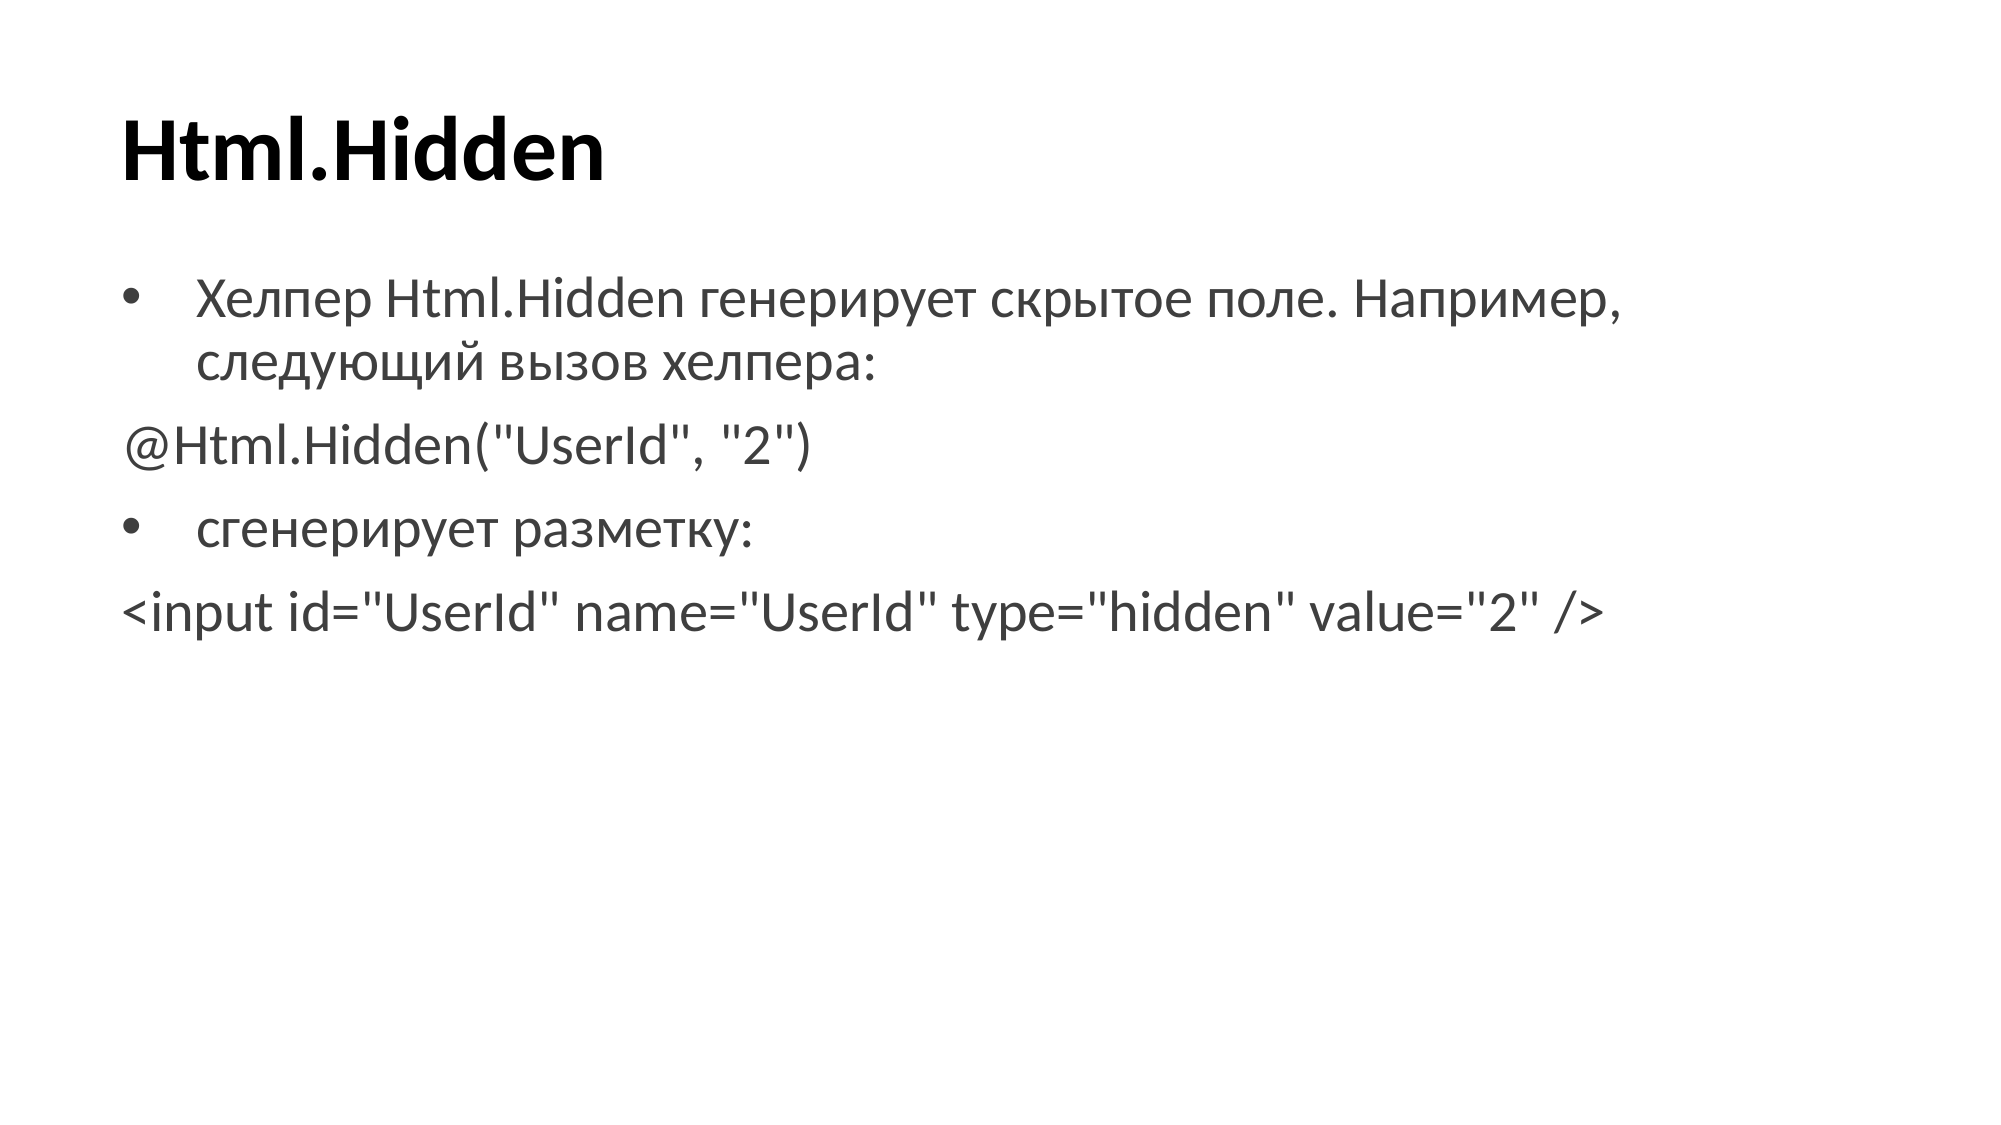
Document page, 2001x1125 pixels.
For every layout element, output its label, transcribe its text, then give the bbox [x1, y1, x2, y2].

list Хелпер Html.Hidden генерирует скрытое поле. Например, следующий вызов хелпера: @Html.Hidden("UserId", "2") сгенерирует разметку: <input id="UserId" name="UserId" type="hidden" value="2" /> [106, 260, 1832, 1076]
title Html.Hidden [106, 42, 1832, 260]
